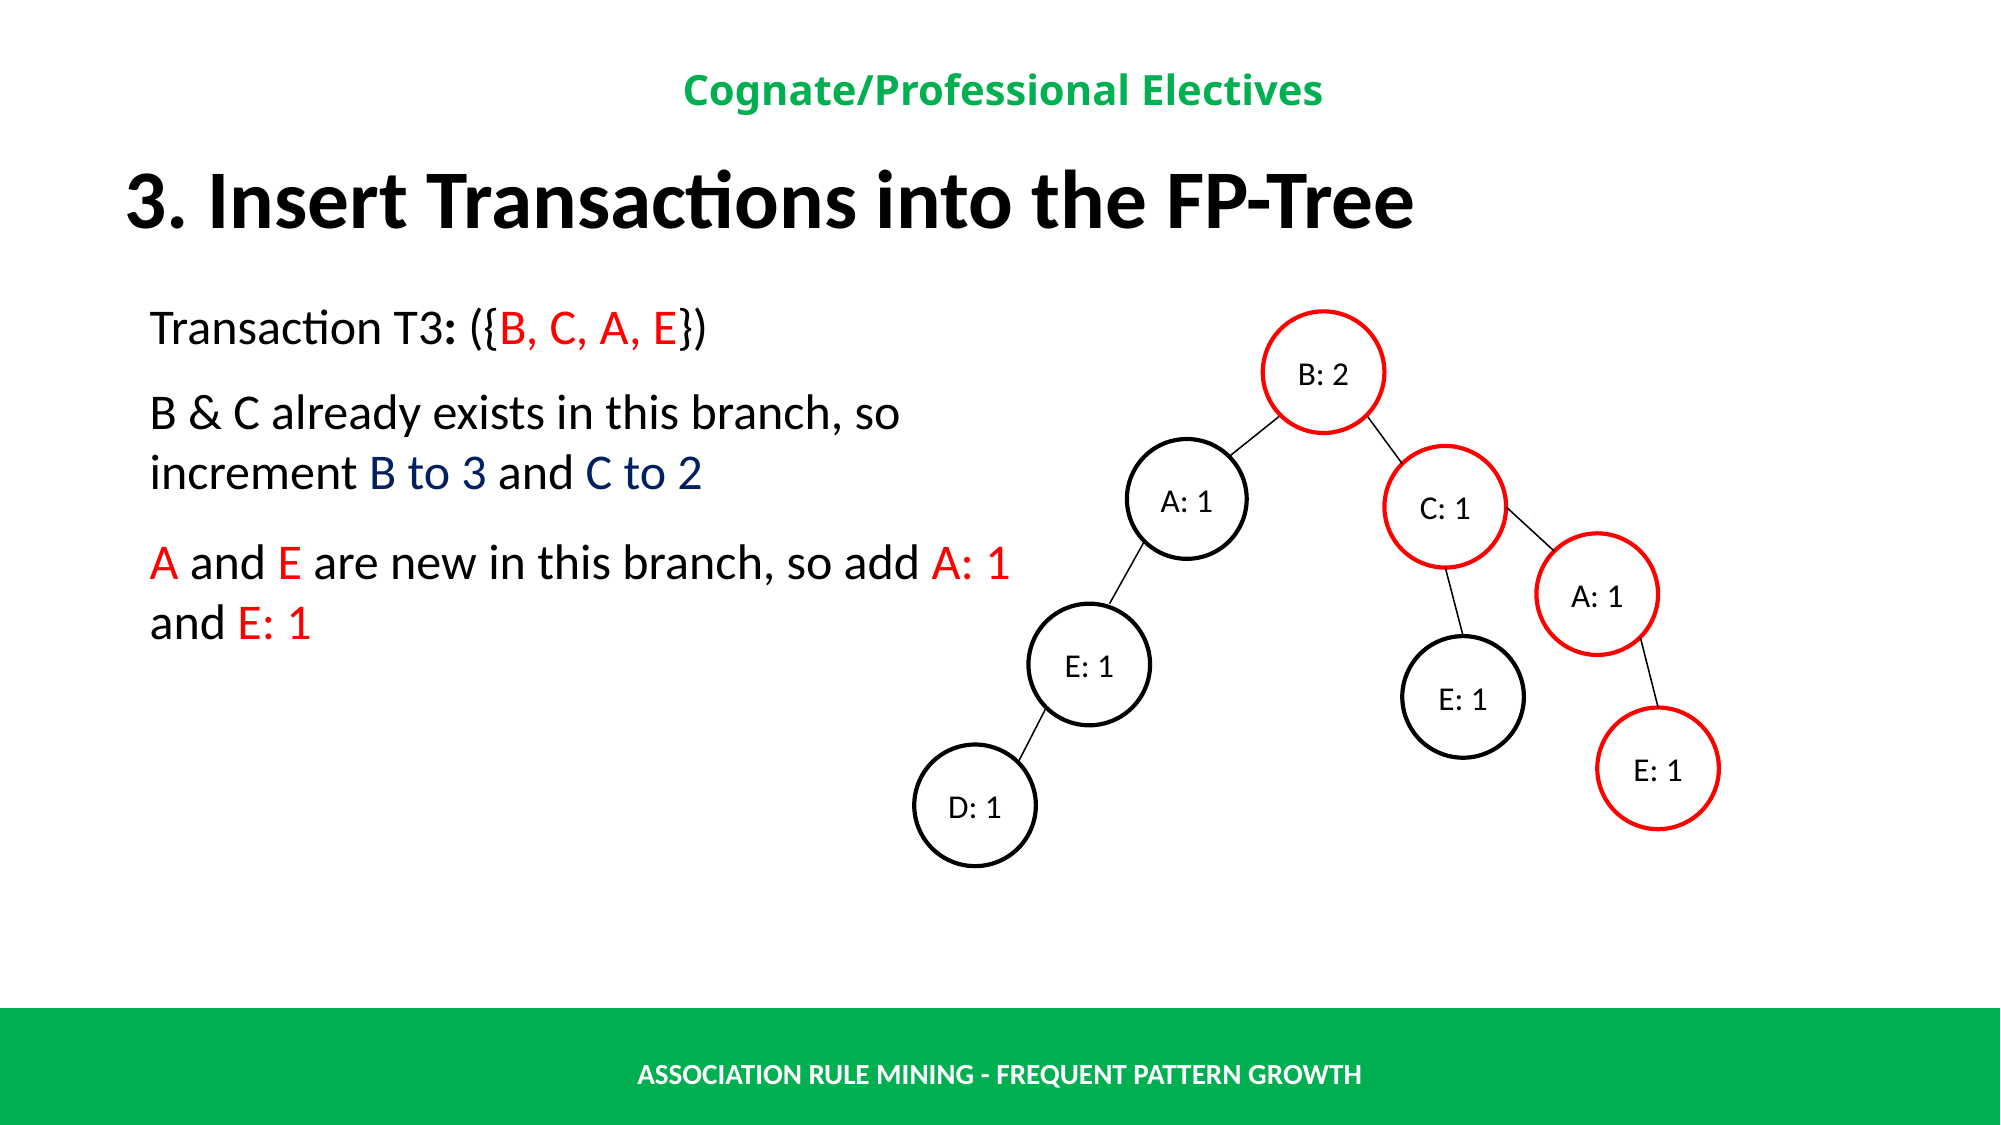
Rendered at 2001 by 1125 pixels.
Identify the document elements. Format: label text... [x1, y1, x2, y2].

text_box D: 1 [912, 742, 1038, 869]
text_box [1017, 707, 1047, 763]
text_box E: 1 [1595, 705, 1722, 832]
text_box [1109, 541, 1145, 604]
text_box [1444, 567, 1464, 637]
text_box C: 1 [1382, 443, 1509, 570]
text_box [1228, 414, 1281, 457]
text_box E: 1 [1400, 634, 1527, 760]
text_box A: 1 [1534, 531, 1661, 658]
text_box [1639, 636, 1659, 708]
text_box E: 1 [1026, 601, 1153, 728]
text_box Transaction T3: ({B, C, A, E}) B & C already exists in this branch, so increment B to 3 and C to 2 A and E are new in this branch, so add A: 1 and E: 1 [134, 287, 1054, 657]
text_box B: 2 [1260, 309, 1387, 436]
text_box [1505, 506, 1555, 552]
text_box 3. Insert Transactions into the FP-Tree [109, 137, 1842, 253]
text_box A: 1 [1124, 436, 1249, 561]
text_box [1366, 414, 1403, 464]
